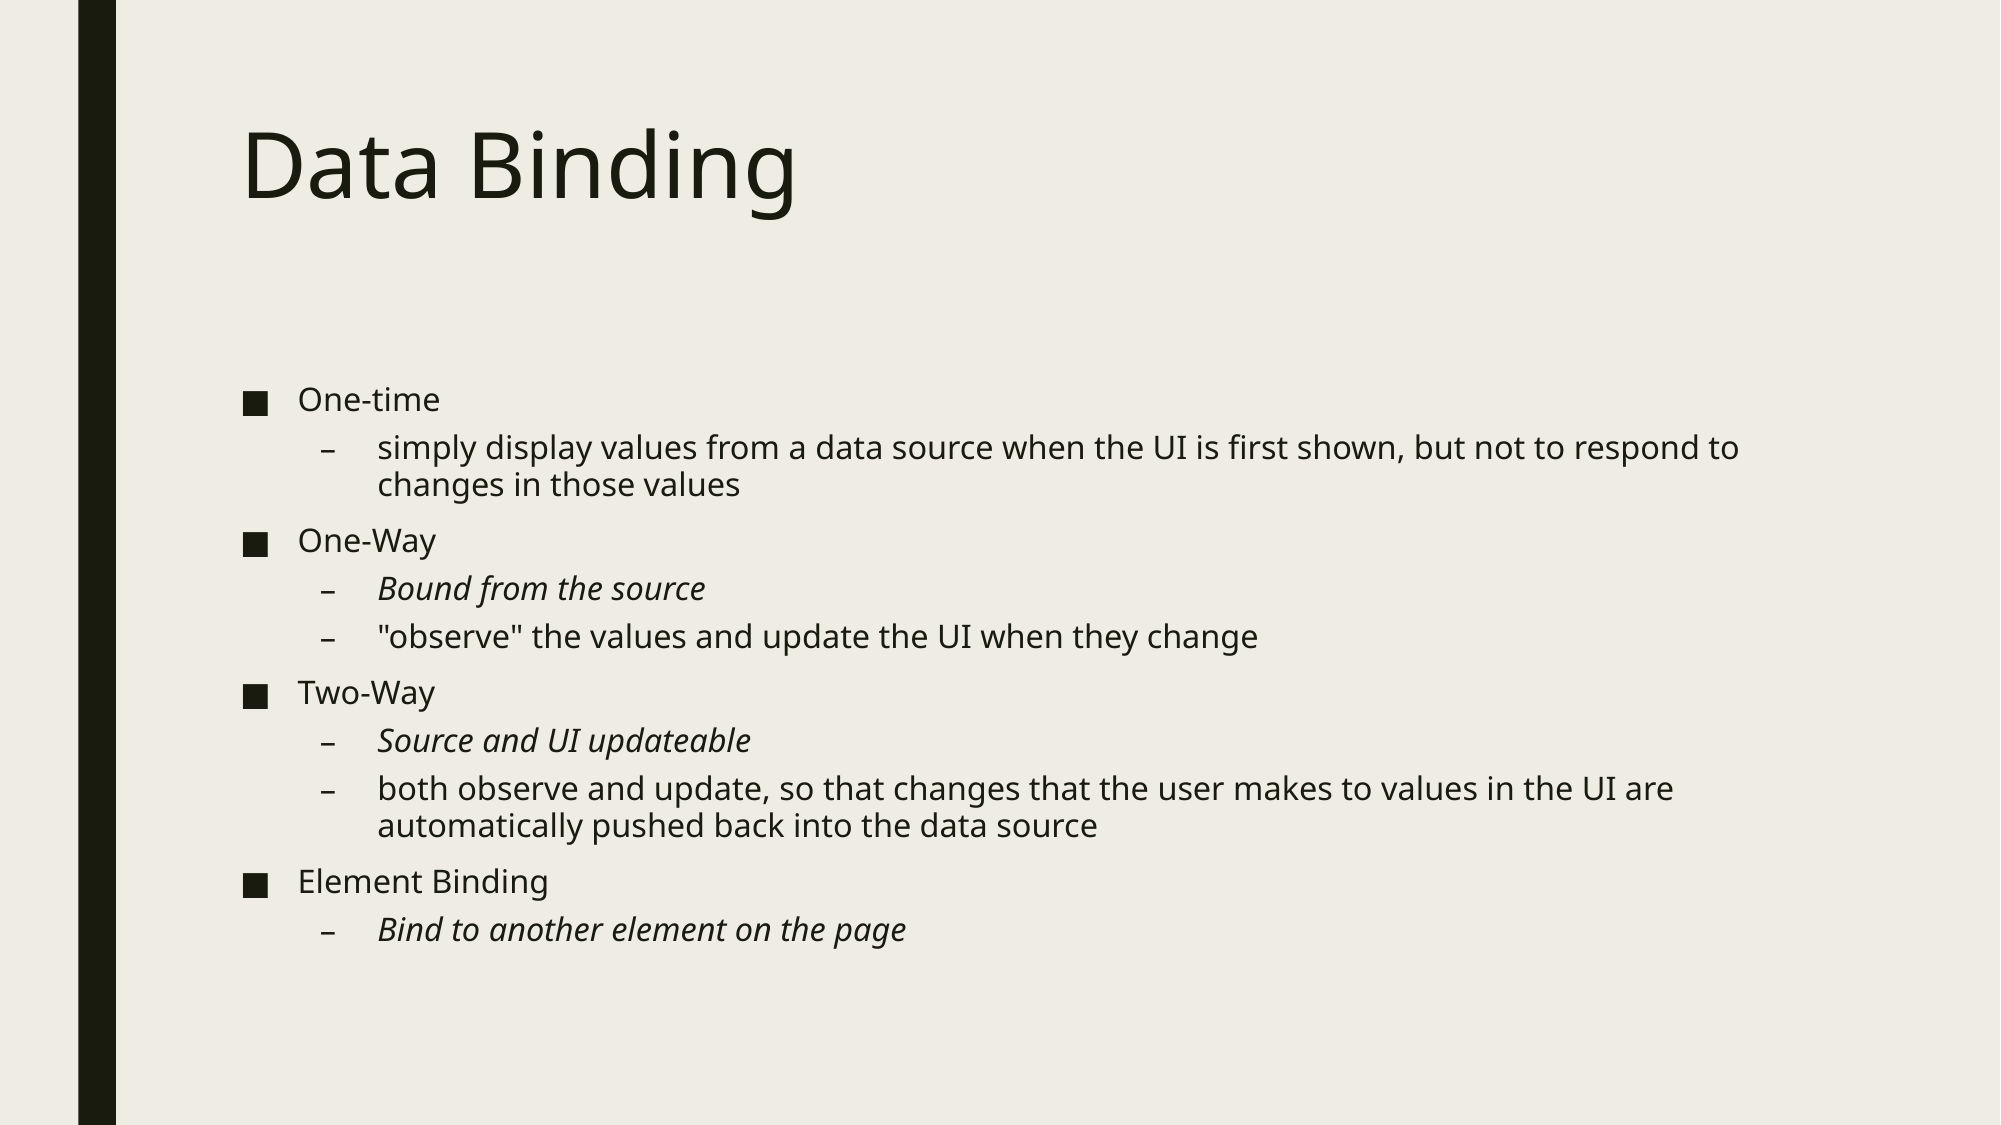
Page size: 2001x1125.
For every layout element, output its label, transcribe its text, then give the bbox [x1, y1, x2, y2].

list One-time simply display values from a data source when the UI is first shown, but not to respond to changes in those values One-Way Bound from the source "observe" the values and update the UI when they change Two-Way Source and UI updateable both observe and update, so that changes that the user makes to values in the UI are automatically pushed back into the data source Element Binding Bind to another element on the page [225, 375, 1800, 963]
title Data Binding [225, 112, 1800, 357]
